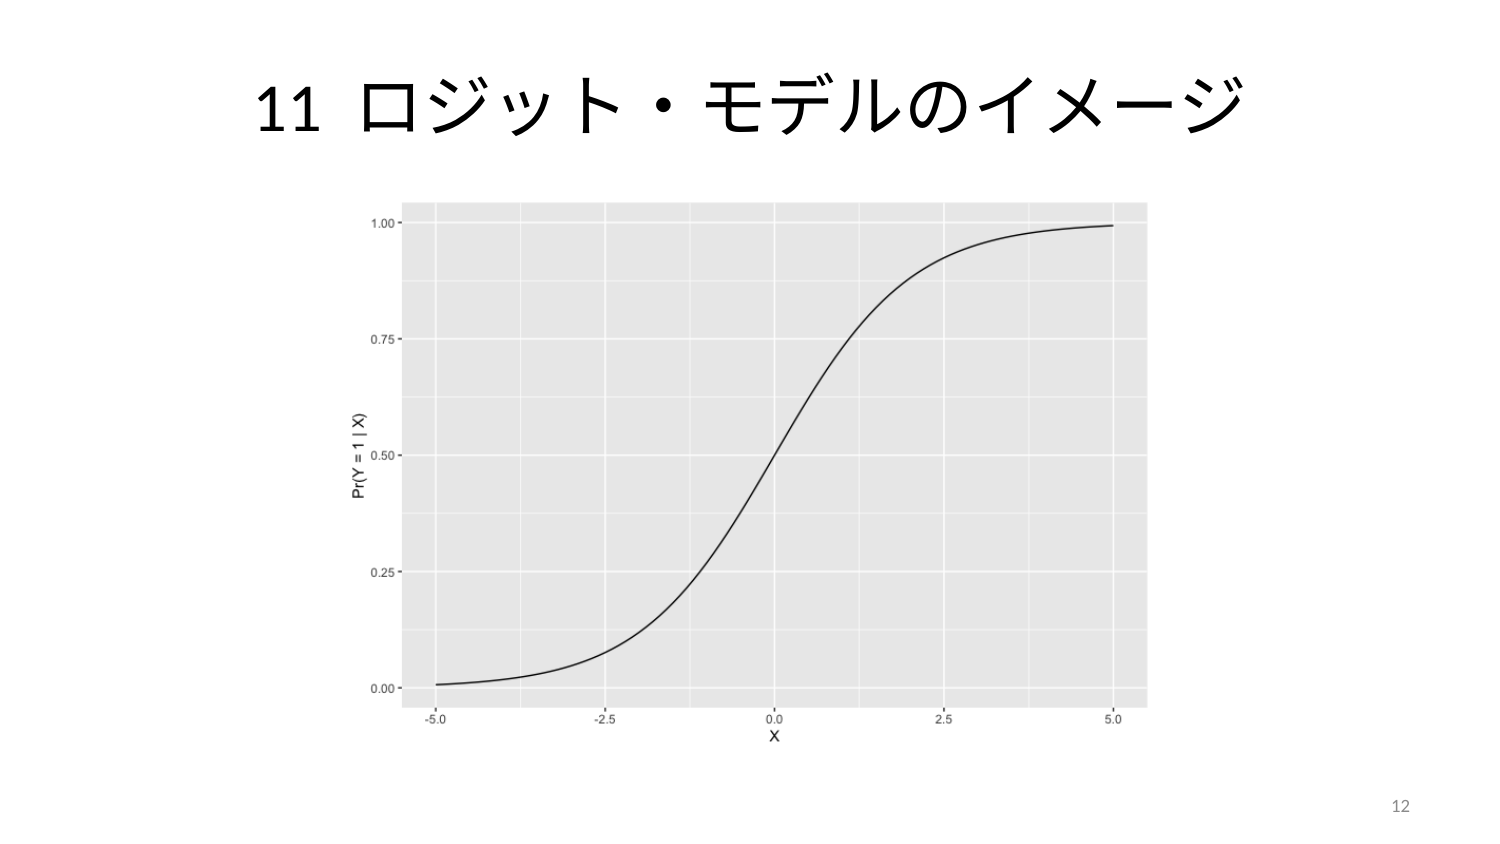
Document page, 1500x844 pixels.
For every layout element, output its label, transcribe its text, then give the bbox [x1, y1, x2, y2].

slide_number 12 [1074, 782, 1425, 827]
title 11 ロジット・モデルのイメージ [75, 33, 1425, 175]
picture [345, 195, 1155, 753]
